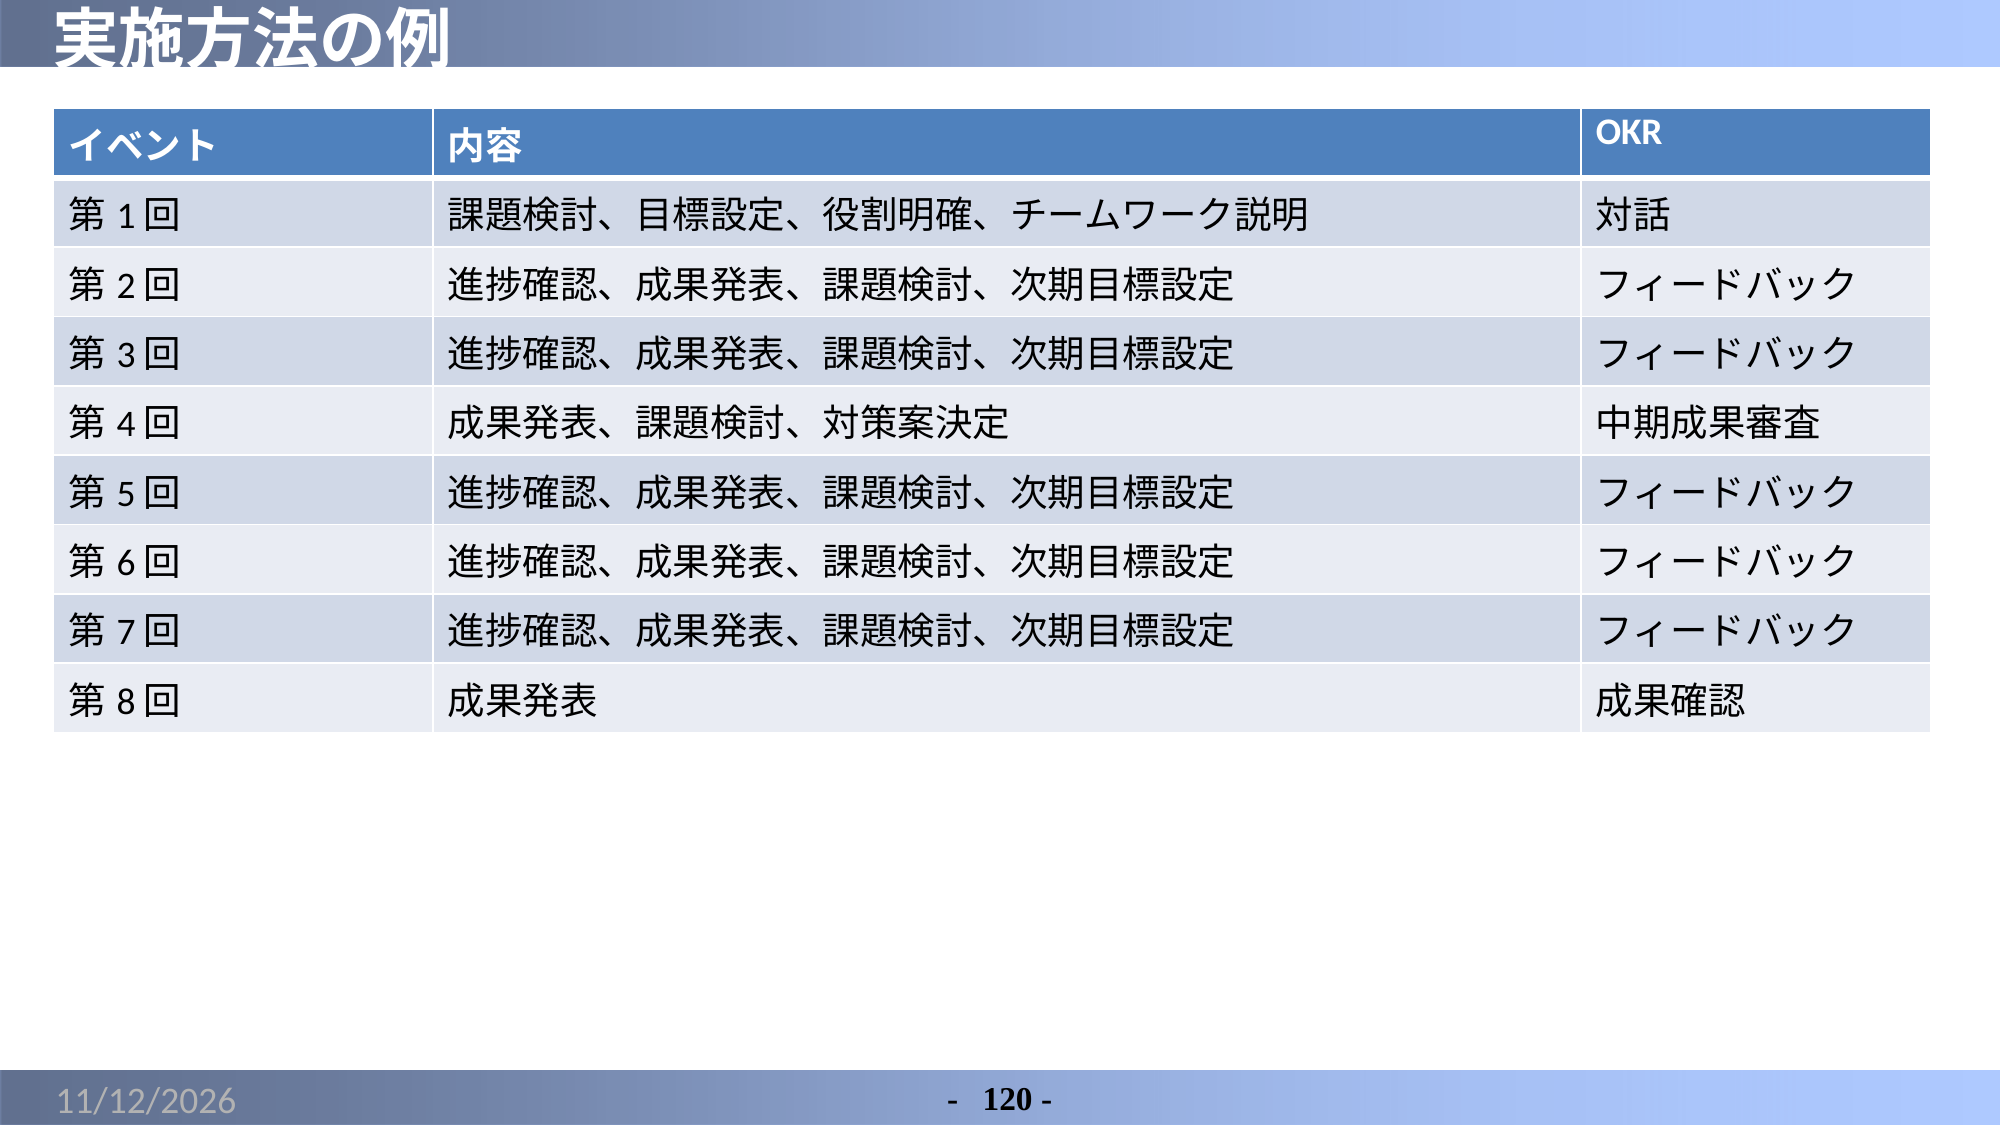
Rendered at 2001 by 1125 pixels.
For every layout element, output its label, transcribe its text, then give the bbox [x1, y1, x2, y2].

title 実施方法の例 [52, 0, 1946, 78]
table_cell 第4回 [54, 387, 432, 454]
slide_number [55, 1076, 516, 1122]
table_cell 成果確認 [1582, 664, 1930, 732]
table_header OKR [1582, 109, 1930, 175]
table_cell 第8回 [54, 664, 432, 732]
table_cell 進捗確認、成果発表、課題検討、次期目標設定 [434, 595, 1580, 662]
table_cell 第7回 [54, 595, 432, 662]
table_cell 進捗確認、成果発表、課題検討、次期目標設定 [434, 317, 1580, 385]
table_cell フィードバック [1582, 248, 1930, 316]
table_cell 第1回 [54, 181, 432, 246]
table_header 内容 [434, 109, 1580, 175]
table_cell 進捗確認、成果発表、課題検討、次期目標設定 [434, 456, 1580, 524]
table_cell 課題検討、目標設定、役割明確、チームワーク説明 [434, 181, 1580, 246]
table_cell 進捗確認、成果発表、課題検討、次期目標設定 [434, 525, 1580, 593]
table_cell 進捗確認、成果発表、課題検討、次期目標設定 [434, 248, 1580, 316]
table_cell 成果発表、課題検討、対策案決定 [434, 387, 1580, 454]
table_cell 第6回 [54, 525, 432, 593]
table_cell フィードバック [1582, 317, 1930, 385]
table_cell 第5回 [54, 456, 432, 524]
table_cell 中期成果審査 [1582, 387, 1930, 454]
table_cell フィードバック [1582, 525, 1930, 593]
table_cell 成果発表 [434, 664, 1580, 732]
table_cell 第3回 [54, 317, 432, 385]
table_cell 第2回 [54, 248, 432, 316]
table_cell 対話 [1582, 181, 1930, 246]
table_cell フィードバック [1582, 595, 1930, 662]
slide_number - 120 - [934, 1078, 1063, 1117]
table_header イベント [54, 109, 432, 175]
table_cell フィードバック [1582, 456, 1930, 524]
